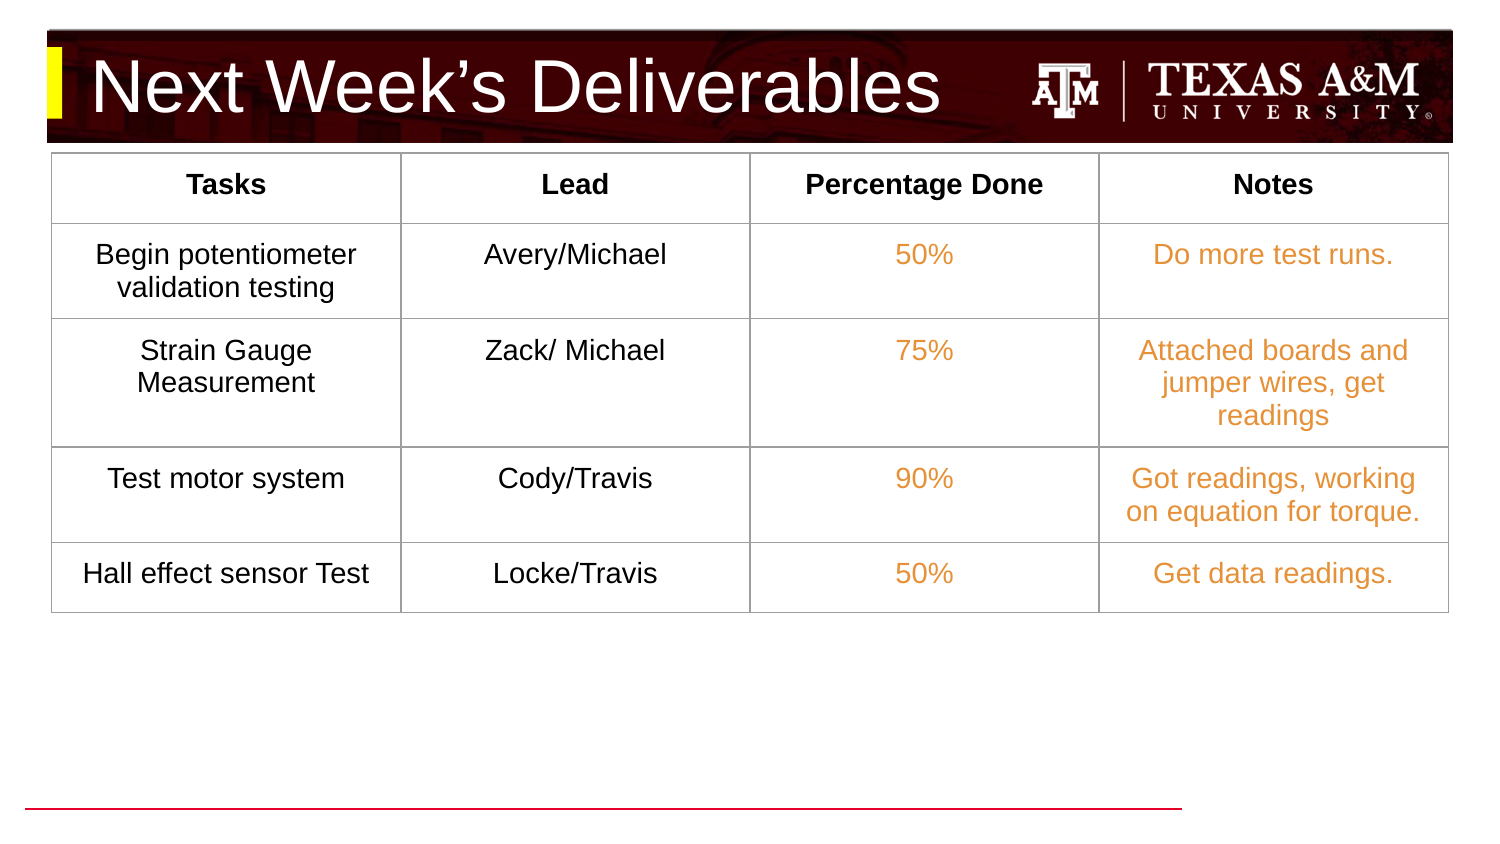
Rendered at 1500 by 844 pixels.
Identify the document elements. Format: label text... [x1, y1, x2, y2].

picture [1025, 28, 1453, 143]
table_cell Hall effect sensor Test [52, 543, 400, 612]
table_cell Test motor system [52, 448, 400, 542]
table_cell Locke/Travis [402, 543, 749, 612]
table_cell Get data readings. [1100, 543, 1448, 612]
table_cell 90% [751, 448, 1098, 542]
table_cell 75% [751, 319, 1098, 446]
table_cell Avery/Michael [402, 224, 749, 318]
table_header Notes [1100, 154, 1448, 223]
table_header Lead [402, 154, 749, 223]
table_cell Begin potentiometer validation testing [52, 224, 400, 318]
title Next Week’s Deliverables [79, 12, 1025, 152]
table_cell Attached boards and jumper wires, get readings [1100, 319, 1448, 446]
table_header Percentage Done [751, 154, 1098, 223]
table_cell Got readings, working on equation for torque. [1100, 448, 1448, 542]
table_cell Strain Gauge Measurement [52, 319, 400, 446]
table_cell Do more test runs. [1100, 224, 1448, 318]
table_cell 50% [751, 543, 1098, 612]
table_header Tasks [52, 154, 400, 223]
table_cell Cody/Travis [402, 448, 749, 542]
table_cell 50% [751, 224, 1098, 318]
table_cell Zack/ Michael [402, 319, 749, 446]
picture [47, 28, 79, 143]
